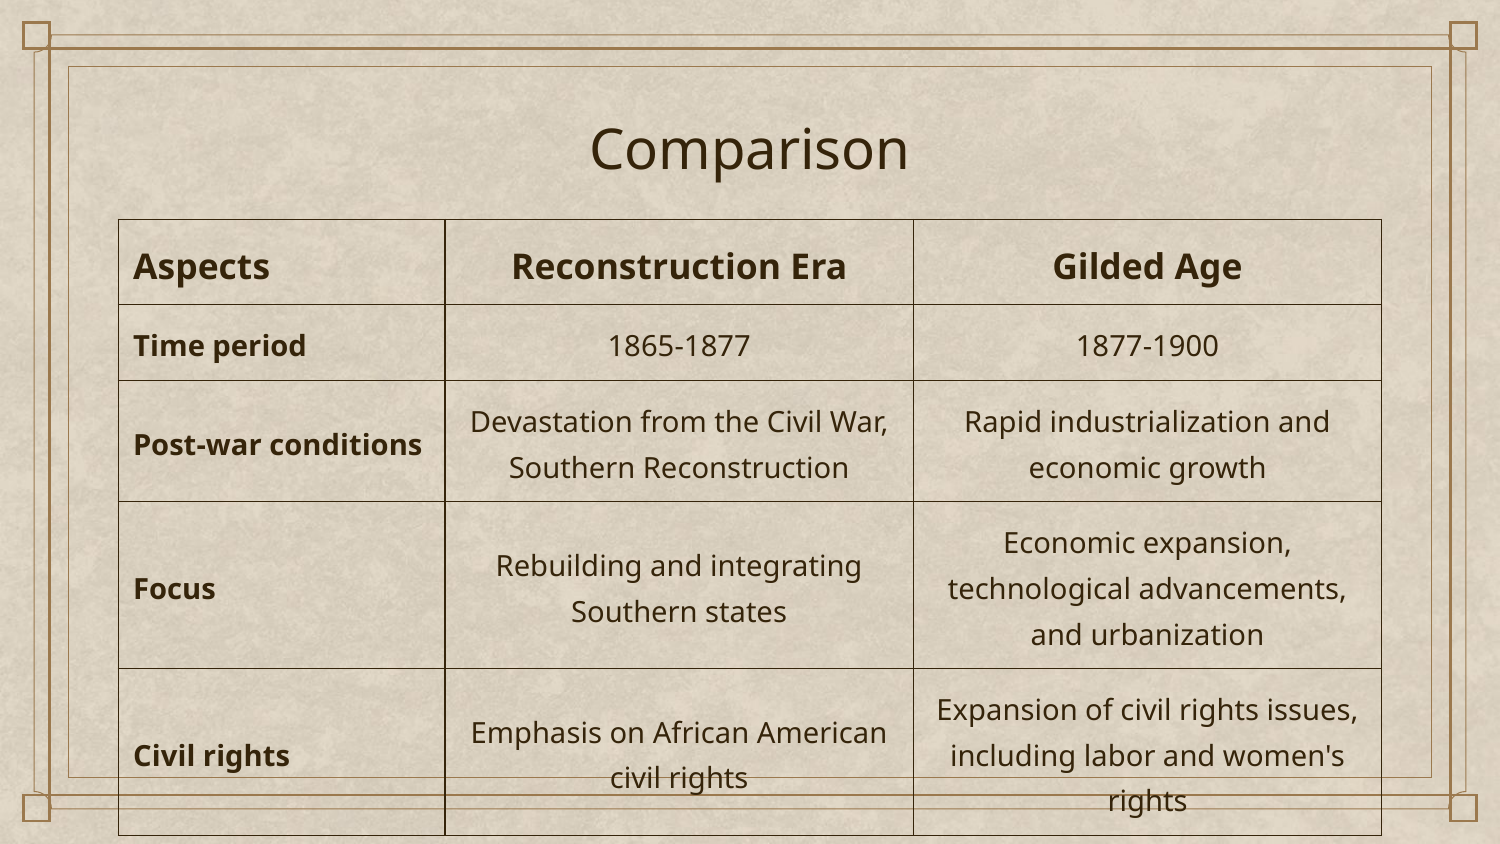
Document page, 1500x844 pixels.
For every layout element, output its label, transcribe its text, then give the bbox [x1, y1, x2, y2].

table_header Aspects [119, 220, 444, 304]
table_cell Expansion of civil rights issues, including labor and women's rights [914, 669, 1381, 835]
table_cell Rebuilding and integrating Southern states [446, 502, 913, 668]
picture [0, 0, 1500, 844]
table_cell Time period [119, 305, 444, 380]
table_cell Focus [119, 502, 444, 668]
table_cell Devastation from the Civil War, Southern Reconstruction [446, 381, 913, 501]
table_cell Post-war conditions [119, 381, 444, 501]
table_header Reconstruction Era [446, 220, 913, 304]
title Comparison [118, 98, 1382, 192]
table_cell 1877-1900 [914, 305, 1381, 380]
table_cell Emphasis on African American civil rights [446, 669, 913, 835]
table_cell 1865-1877 [446, 305, 913, 380]
table_cell Civil rights [119, 669, 444, 835]
table_header Gilded Age [914, 220, 1381, 304]
table_cell Economic expansion, technological advancements, and urbanization [914, 502, 1381, 668]
table_cell Rapid industrialization and economic growth [914, 381, 1381, 501]
